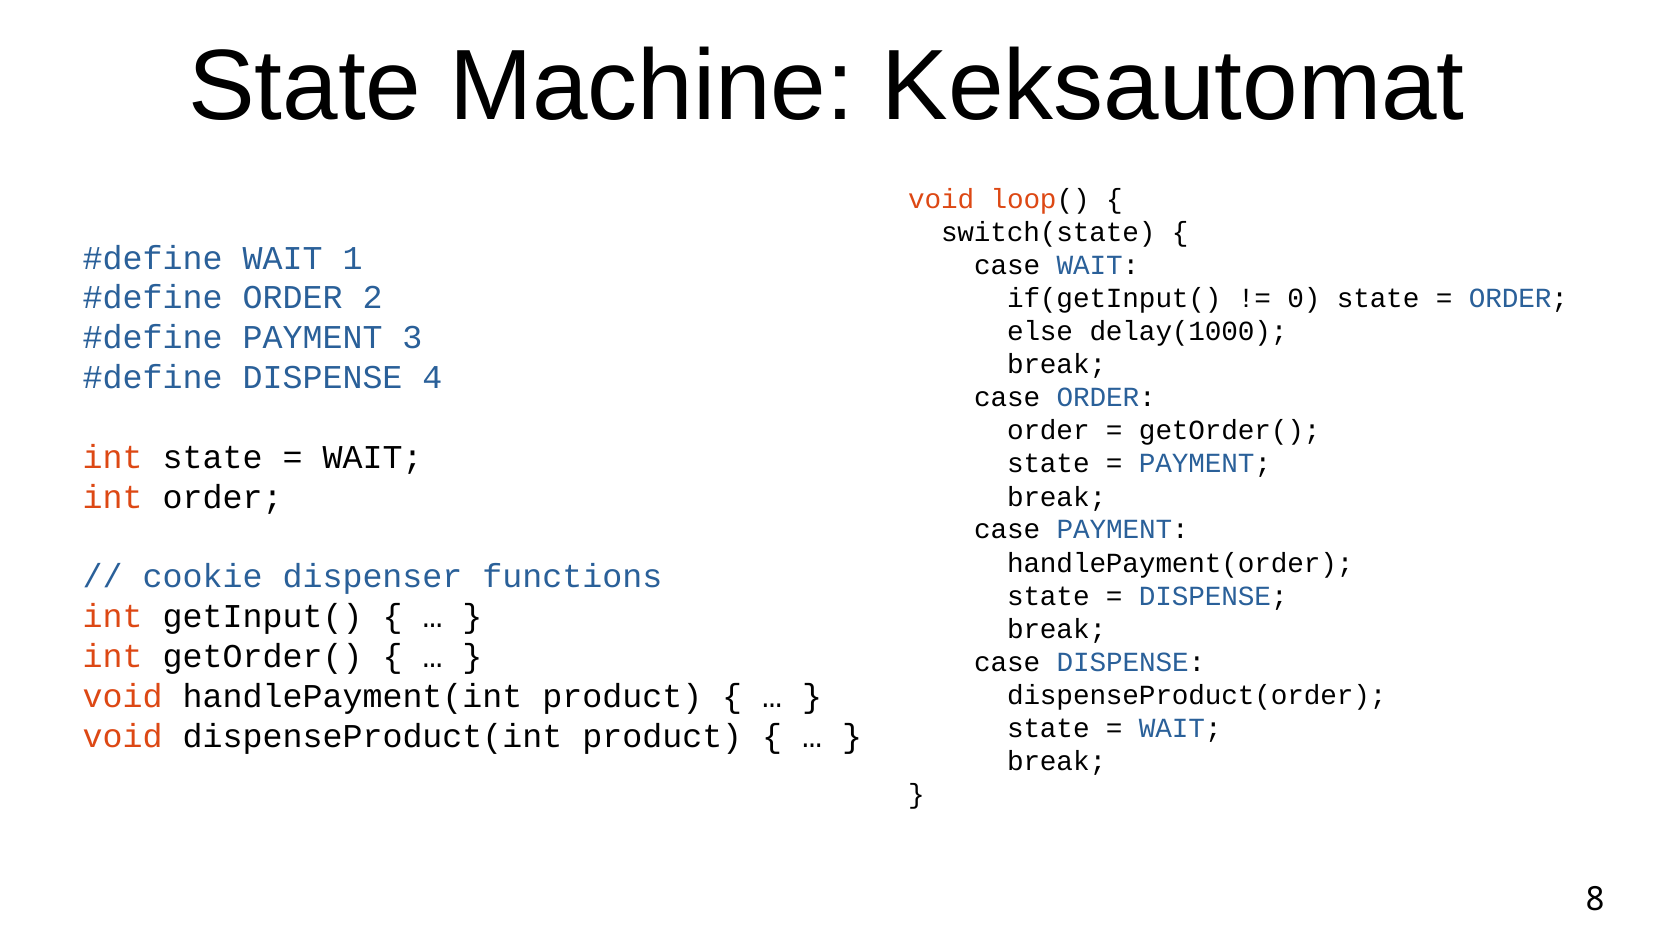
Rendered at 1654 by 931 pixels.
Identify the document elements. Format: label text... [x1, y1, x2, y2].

text_box void loop() { switch(state) { case WAIT: if(getInput() != 0) state = ORDER; else delay(1000); break; case ORDER: order = getOrder(); state = PAYMENT; break; case PAYMENT: handlePayment(order); state = DISPENSE; break; case DISPENSE: dispenseProduct(order); state = WAIT; break; } [908, 179, 1591, 810]
text_box #define WAIT 1 #define ORDER 2 #define PAYMENT 3 #define DISPENSE 4 int state = WAIT; int order; // cookie dispenser functions int getInput() { … } int getOrder() { … } void handlePayment(int product) { … } void dispenseProduct(int product) { … } [82, 179, 870, 810]
text_box State Machine: Keksautomat [82, 19, 1571, 140]
